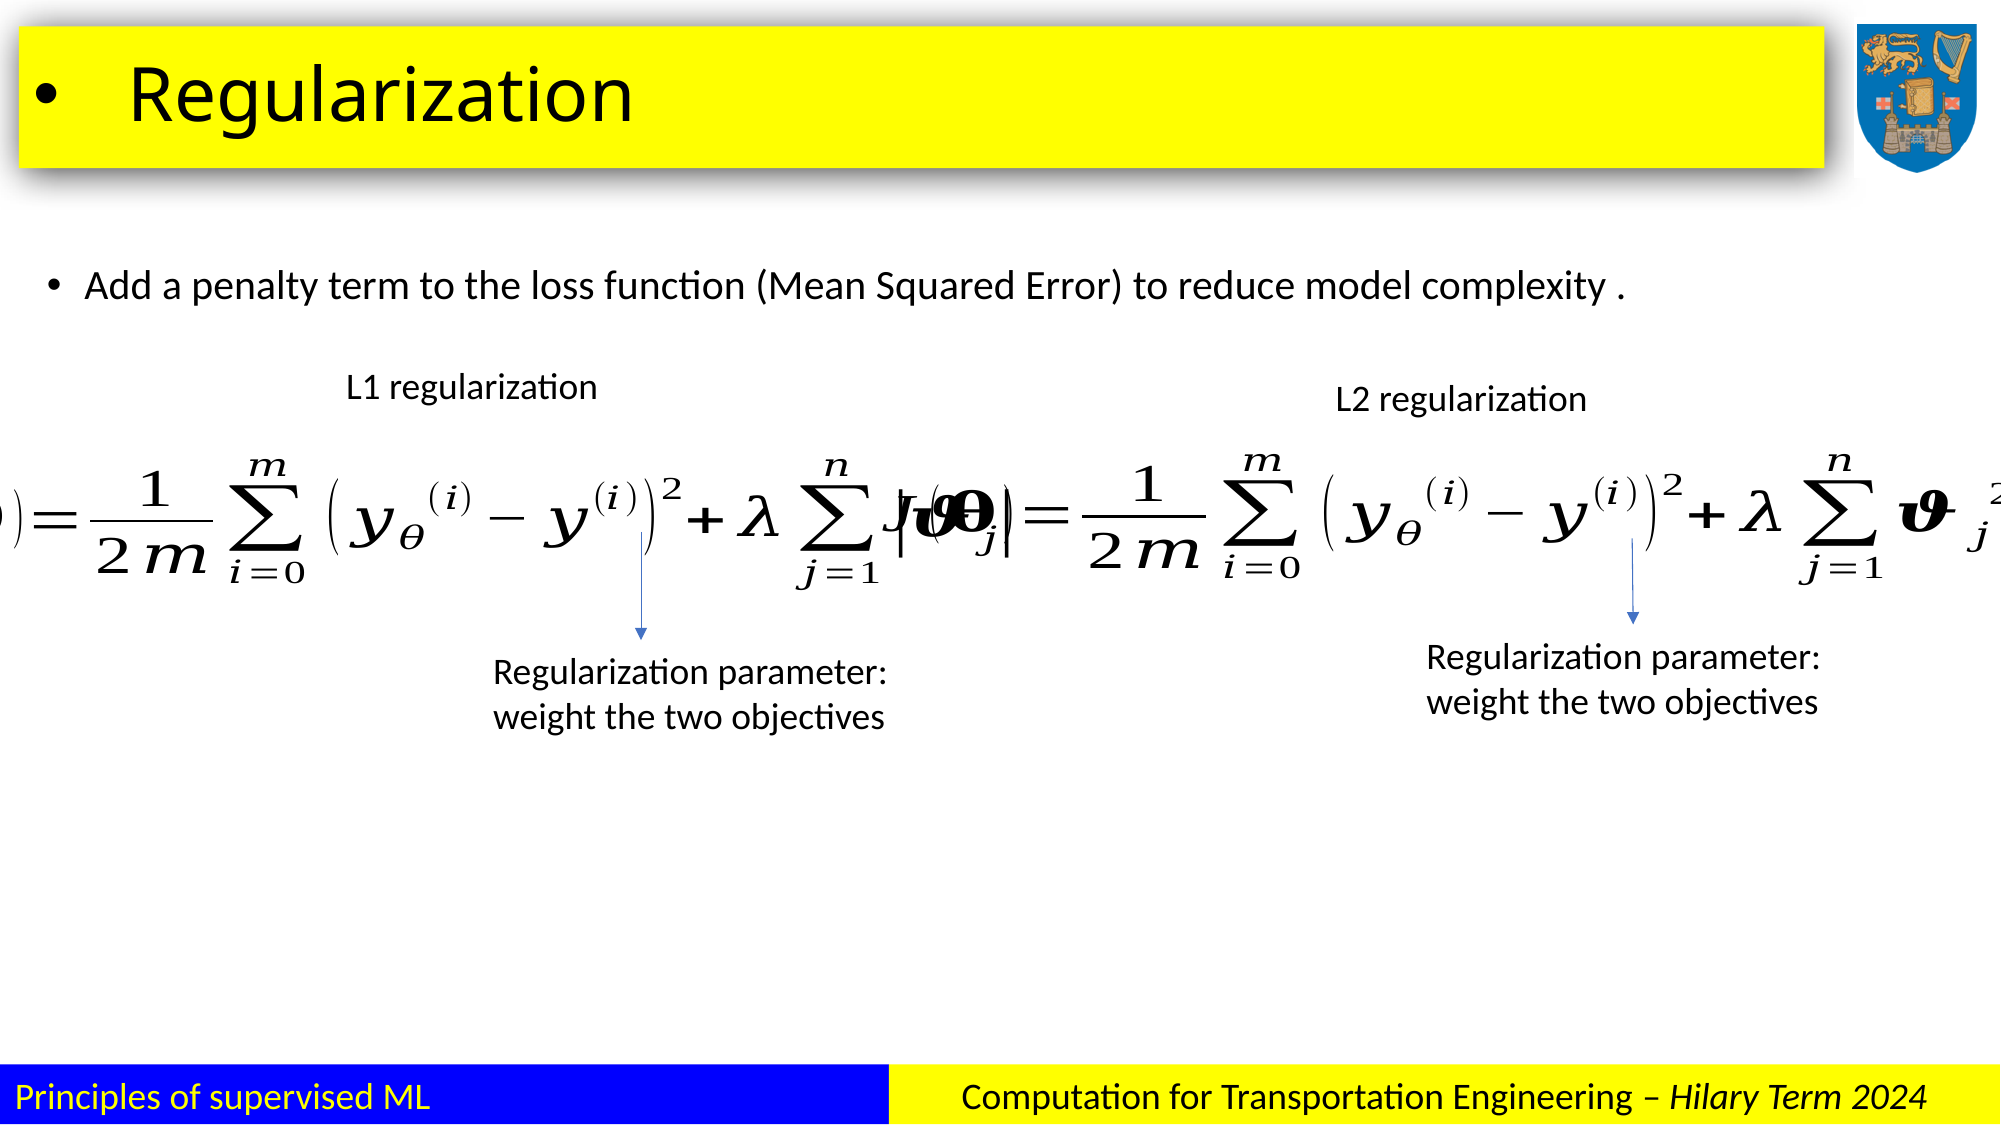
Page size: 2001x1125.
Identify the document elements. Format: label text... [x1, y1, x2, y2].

title Regularization [18, 26, 1825, 169]
text_box Principles of supervised ML [0, 1064, 888, 1125]
picture [1854, 17, 1982, 178]
text_box Regularization parameter: weight the two objectives [478, 640, 922, 745]
text_box Computation for Transportation Engineering – Hilary Term 2024 [888, 1064, 2000, 1125]
text_box L2 regularization [1320, 367, 1728, 427]
text_box L1 regularization [331, 354, 738, 415]
text_box Add a penalty term to the loss function (Mean Squared Error) to reduce model complexity . [31, 256, 2000, 1056]
text_box Regularization parameter: weight the two objectives [1411, 624, 1855, 730]
